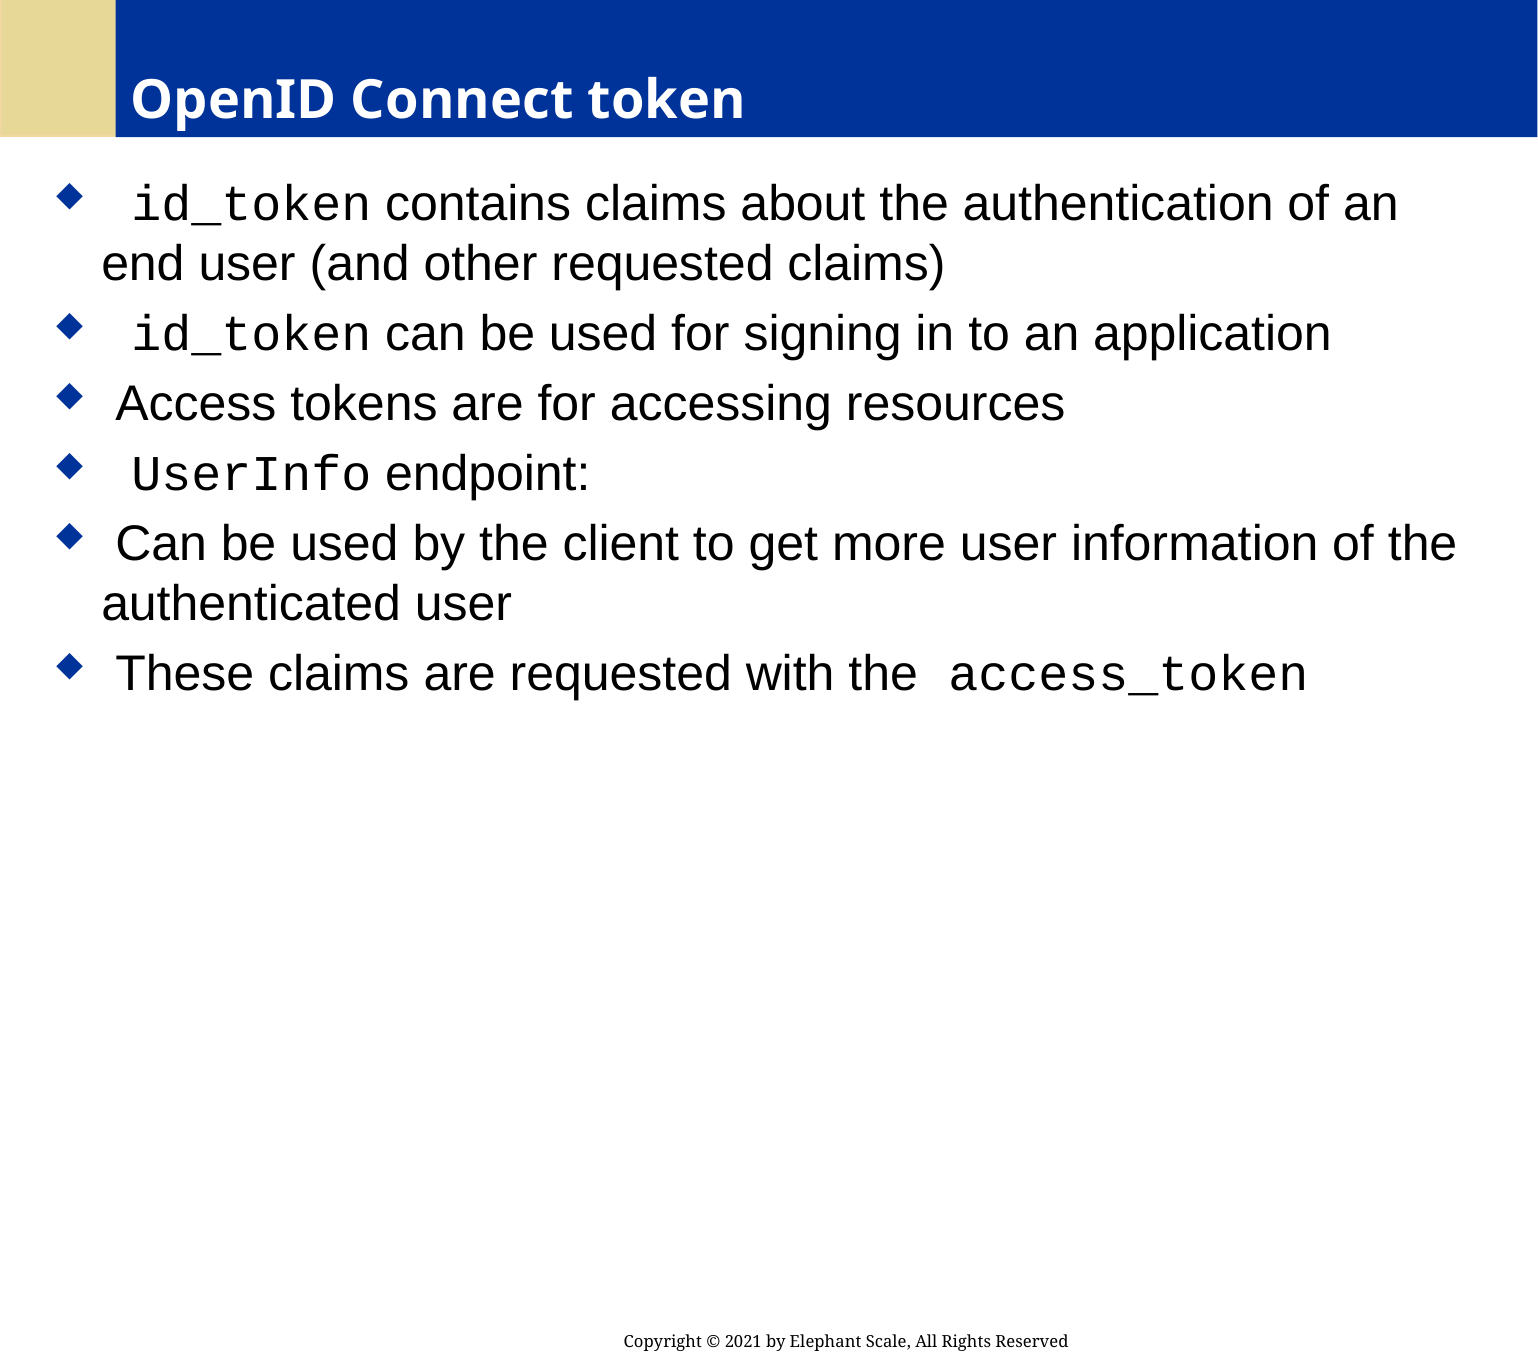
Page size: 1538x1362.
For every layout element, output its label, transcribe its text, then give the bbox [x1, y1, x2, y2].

picture [0, 0, 115, 137]
text_box Copyright © 2021 by Elephant Scale, All Rights Reserved [608, 1322, 1085, 1358]
title OpenID Connect token [115, 0, 1538, 138]
list id_token contains claims about the authentication of an end user (and other requested claims) id_token can be used for signing in to an application Access tokens are for accessing resources UserInfo endpoint: Can be used by the client to get more user information of the authenticated user These claims are requested with the access_token [38, 162, 1500, 1284]
